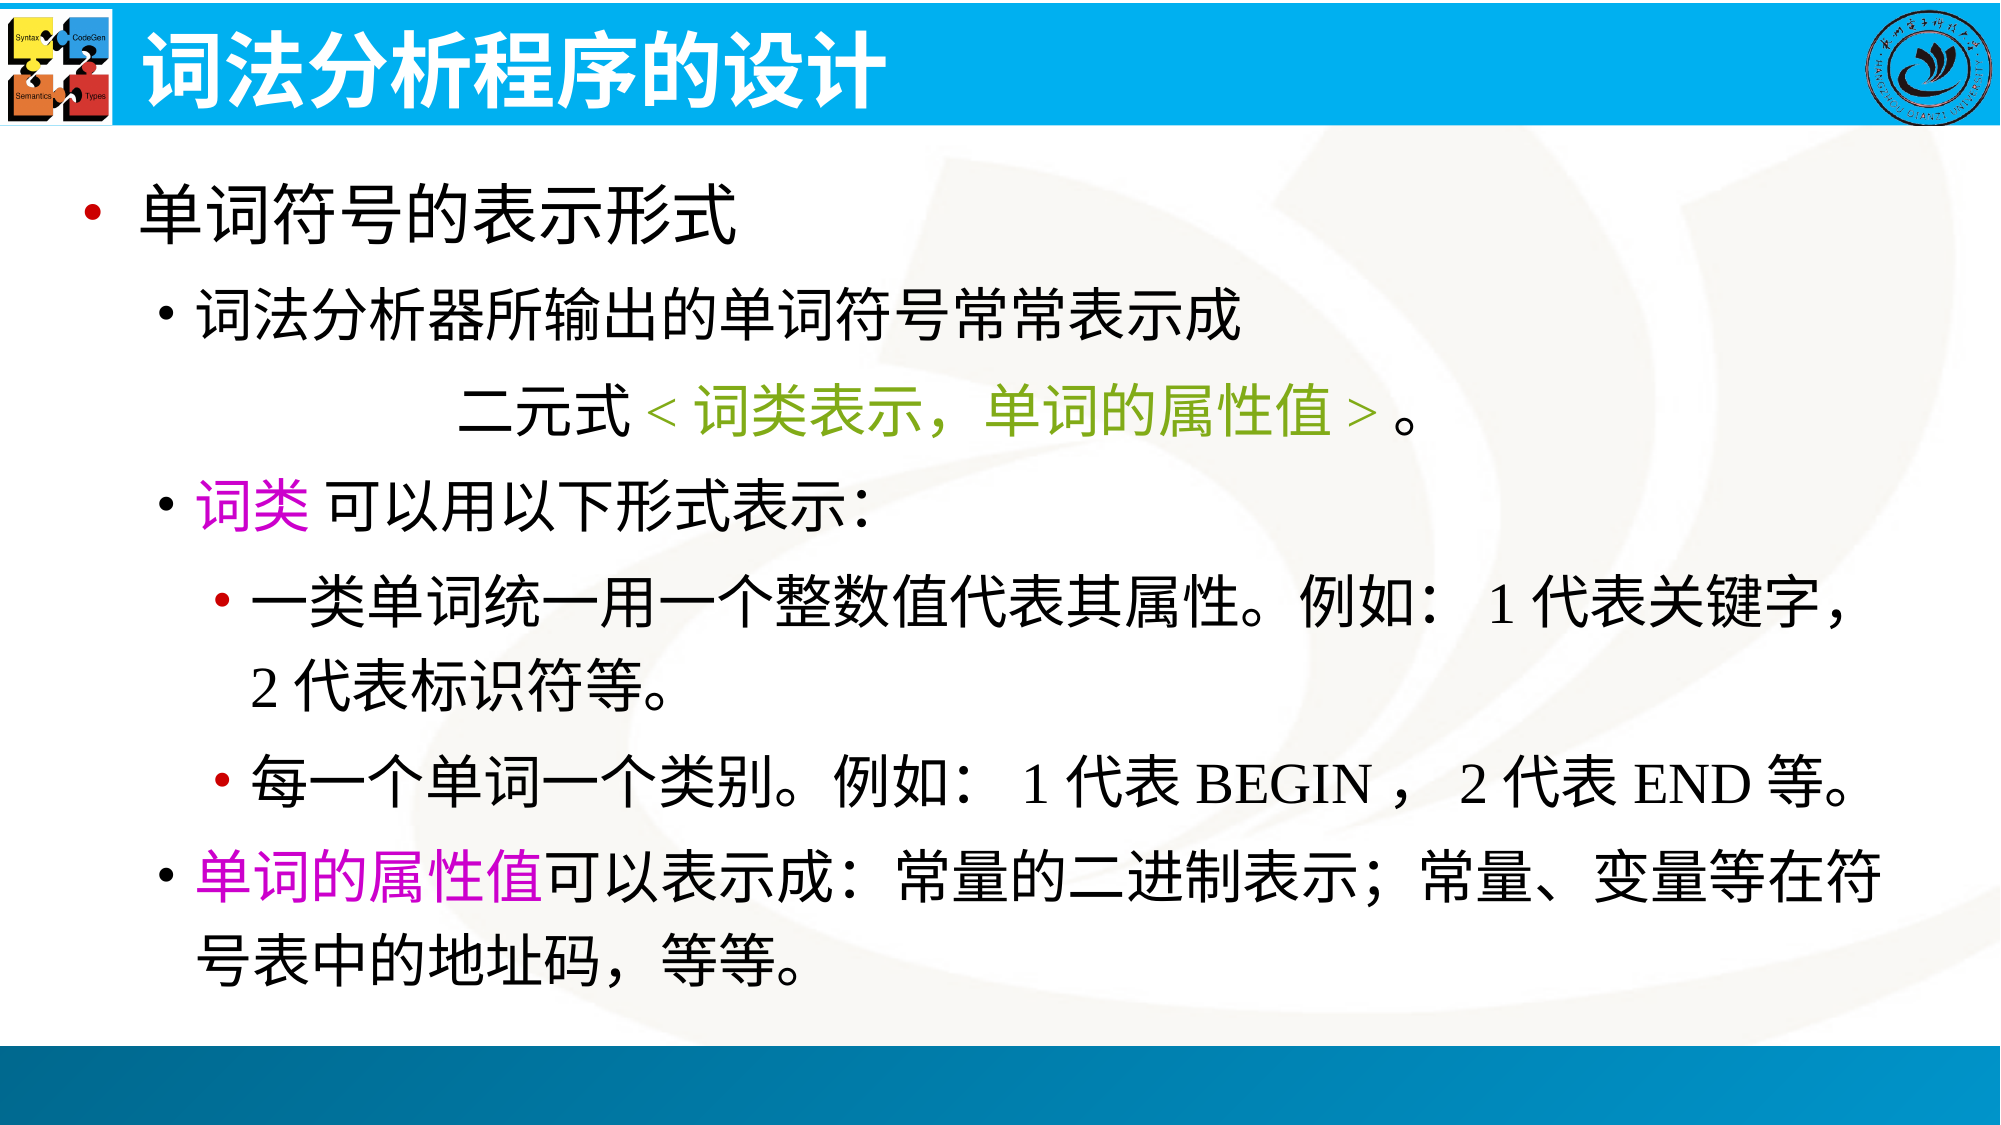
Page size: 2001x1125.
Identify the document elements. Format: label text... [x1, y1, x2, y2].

title 词法分析程序的设计 [125, 6, 1934, 126]
slide_number [761, 1042, 1196, 1118]
list 单词符号的表示形式 词法分析器所输出的单词符号常常表示成 二元式<词类表示，单词的属性值>。 词类 可以用以下形式表示： 一类单词统一用一个整数值代表其属性。例如：1代表关键字，2代表标识符等。 每一个单词一个类别。例如：1代表BEGIN，2代表END等。 单词的属性值可以表示成：常量的二进制表示；常量、变量等在符号表中的地址码，等等。 [66, 149, 1900, 1025]
